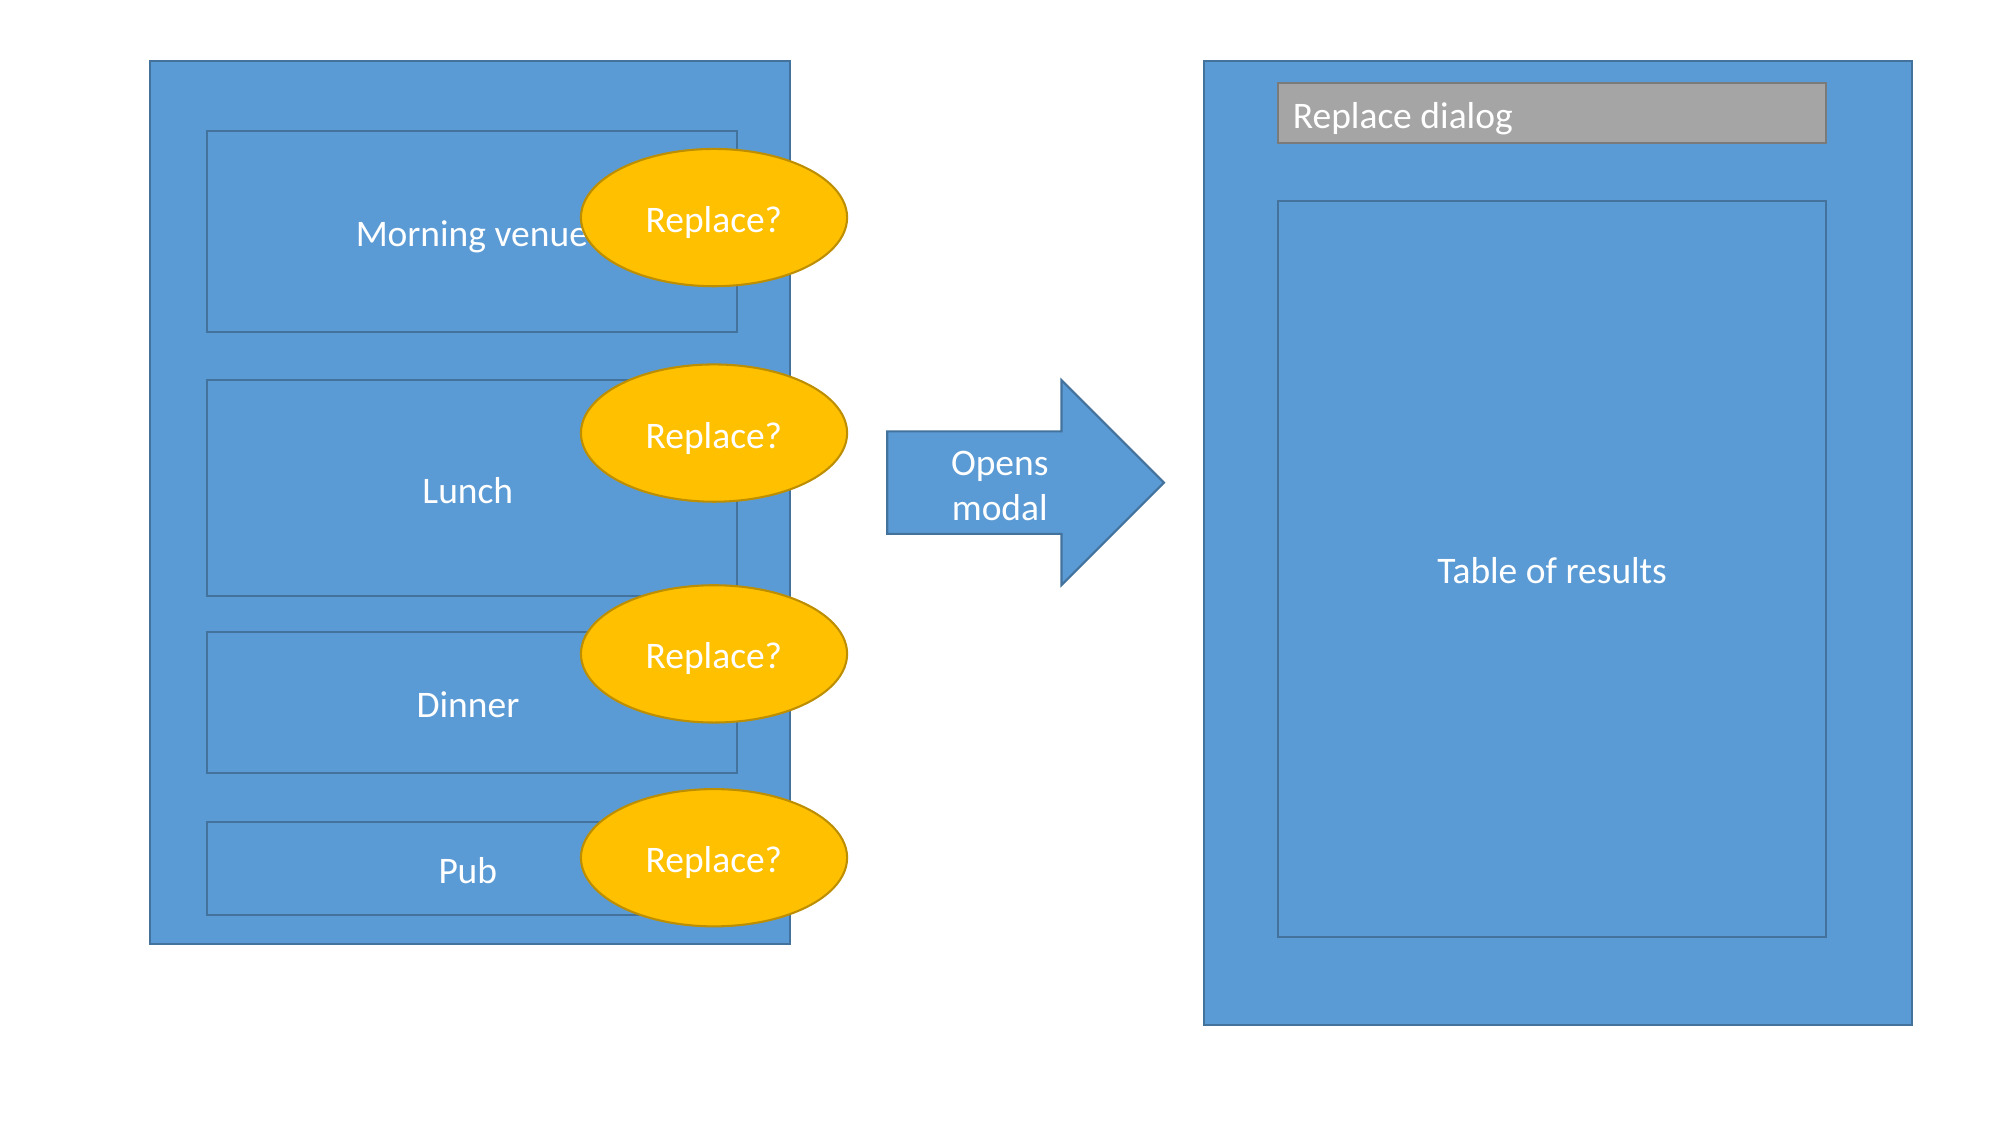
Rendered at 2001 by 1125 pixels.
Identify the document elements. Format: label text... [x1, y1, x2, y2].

text_box Replace? [791, 800, 849, 915]
text_box Replace? [791, 160, 849, 275]
text_box Replace? [791, 375, 849, 491]
text_box Replace? [791, 596, 849, 711]
text_box Opens modal [886, 377, 1166, 588]
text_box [1204, 61, 1913, 1025]
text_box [149, 61, 791, 945]
